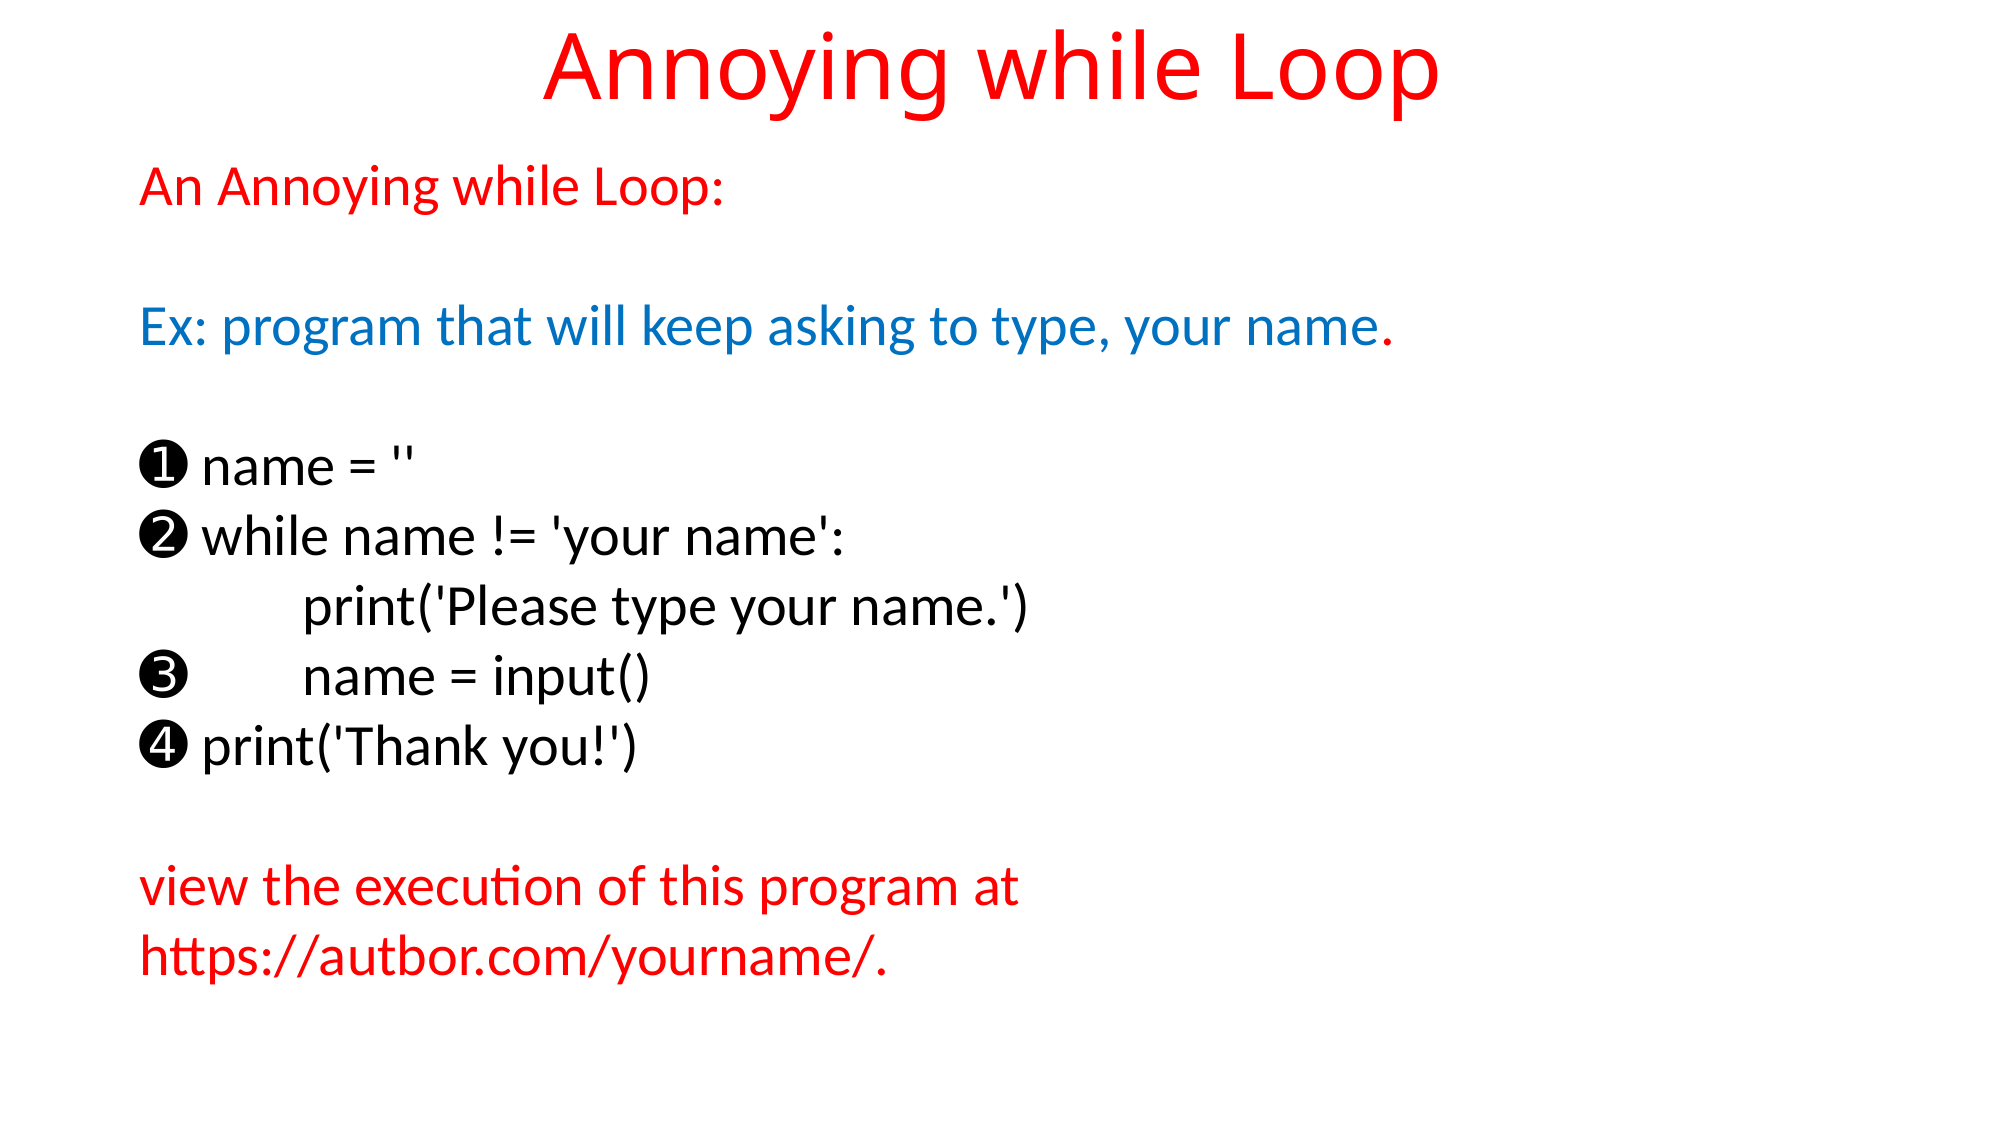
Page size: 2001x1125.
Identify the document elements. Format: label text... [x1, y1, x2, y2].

title Annoying while Loop [26, 0, 1962, 140]
text_box An Annoying while Loop: Ex: program that will keep asking to type, your name. ➊ name = '' ➋ while name != 'your name': print('Please type your name.') ➌ name = input() ➍ print('Thank you!') view the execution of this program at https://autbor.com/yourname/. [124, 139, 1850, 995]
